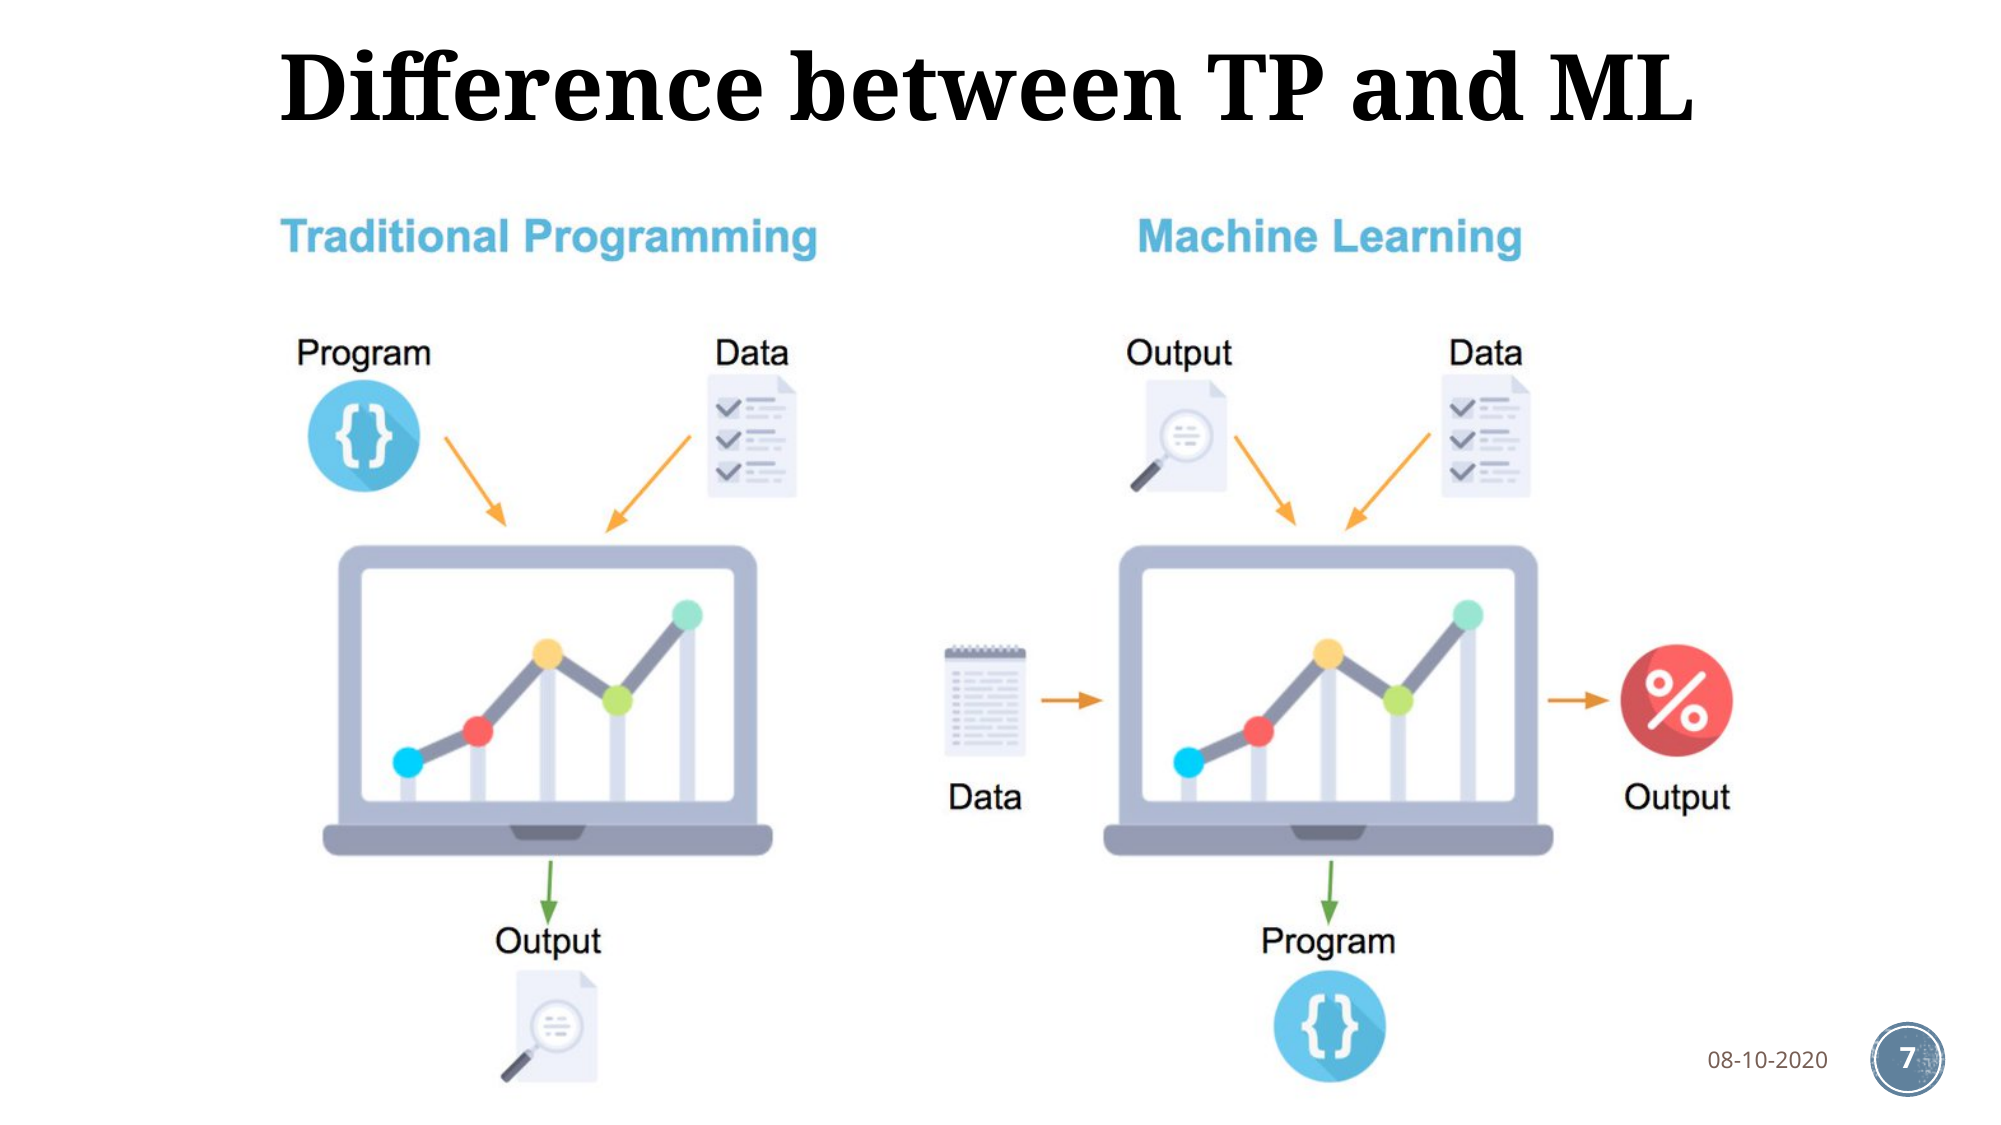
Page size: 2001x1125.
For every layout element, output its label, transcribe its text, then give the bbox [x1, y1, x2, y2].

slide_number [1764, 1028, 1844, 1089]
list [240, 185, 1762, 1118]
slide_number 7 [1855, 1028, 1961, 1089]
title Difference between TP and ML [0, 0, 2000, 182]
